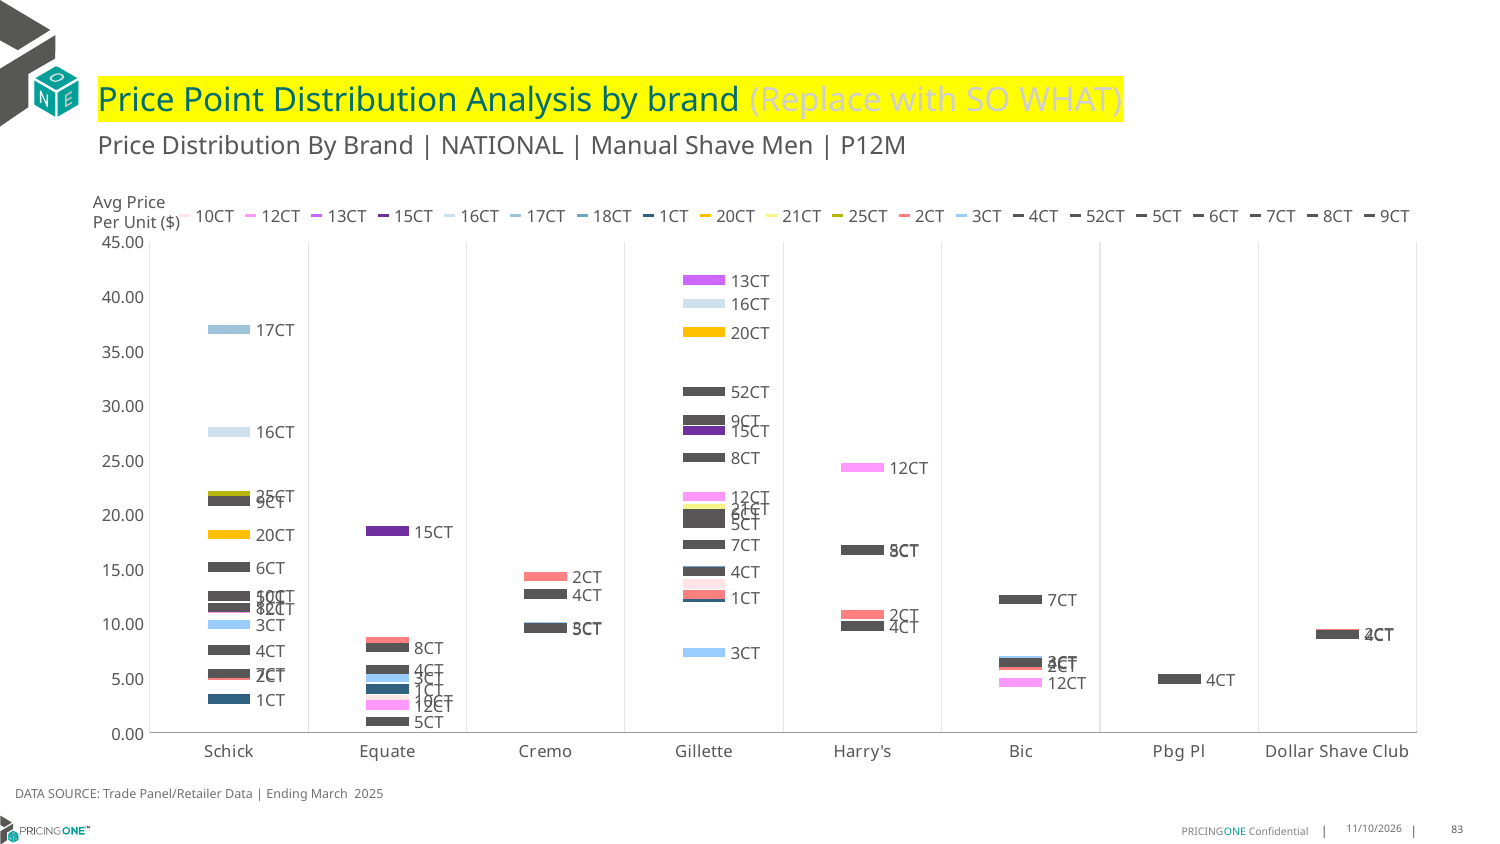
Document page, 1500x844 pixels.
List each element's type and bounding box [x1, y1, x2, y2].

chart [88, 185, 1418, 776]
list [0, 776, 750, 814]
list [82, 127, 1418, 186]
title [82, 0, 1418, 127]
slide_number [1325, 815, 1479, 844]
